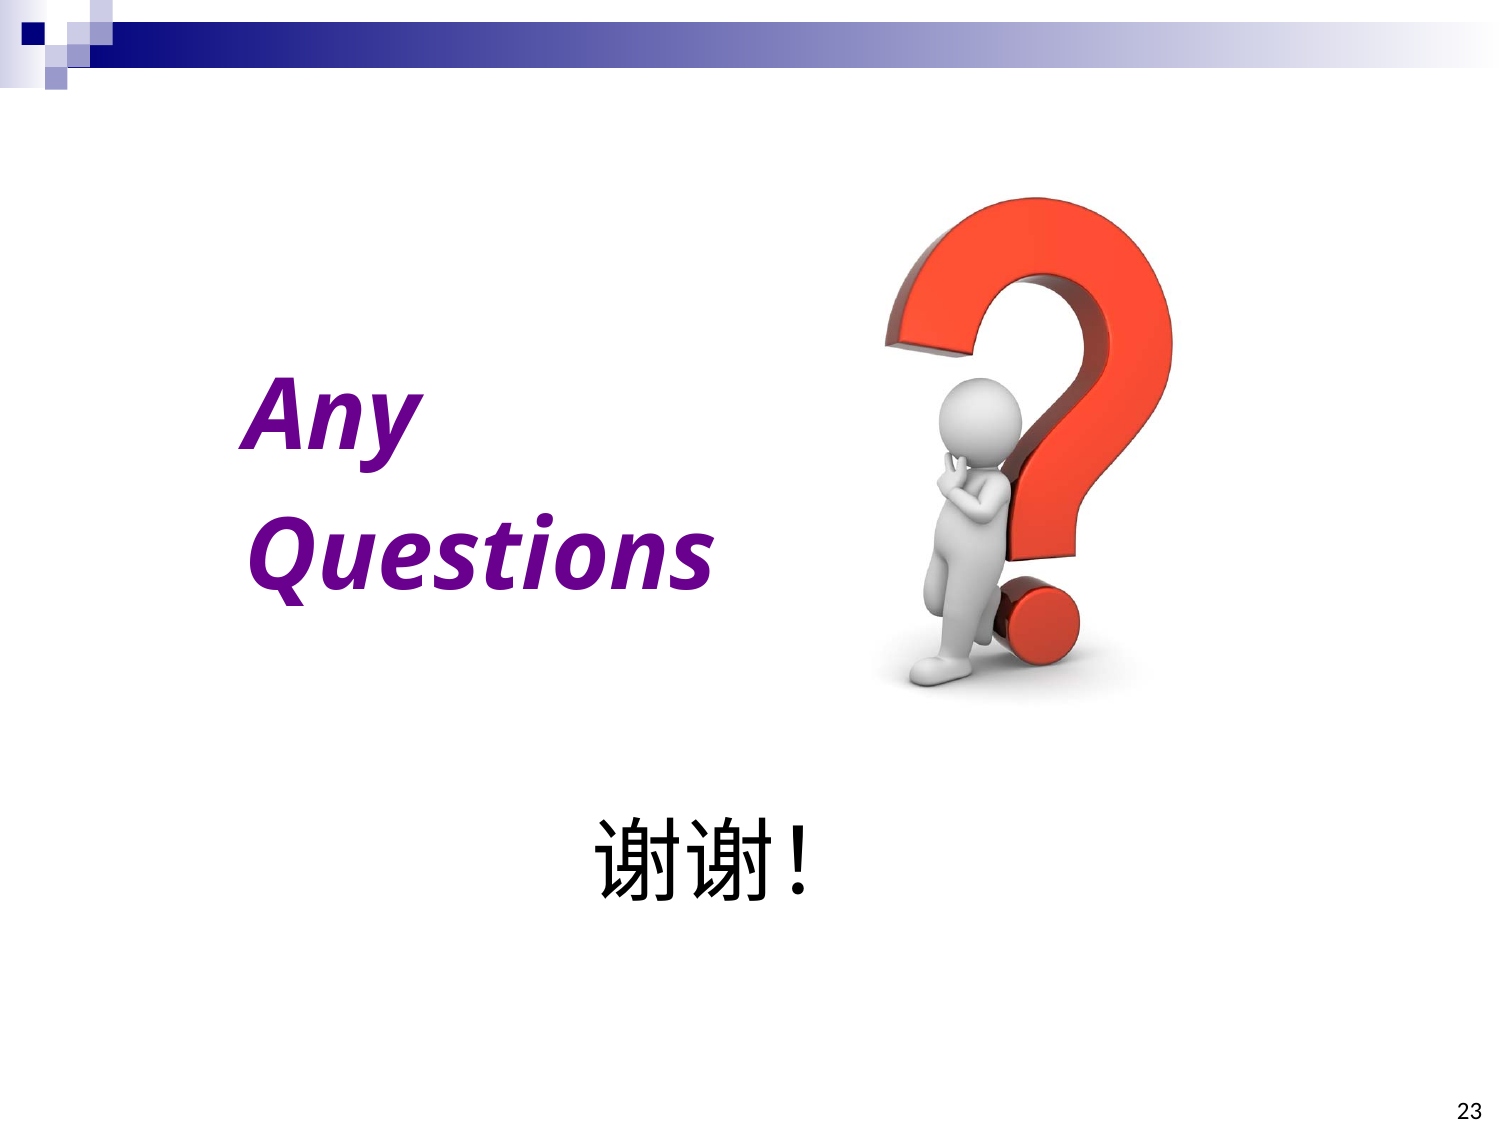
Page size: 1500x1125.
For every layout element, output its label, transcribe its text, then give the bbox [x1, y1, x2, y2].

slide_number 23 [1448, 1100, 1483, 1125]
text_box 谢谢！ [577, 795, 868, 921]
text_box Any Questions [229, 341, 790, 617]
picture [806, 172, 1233, 742]
